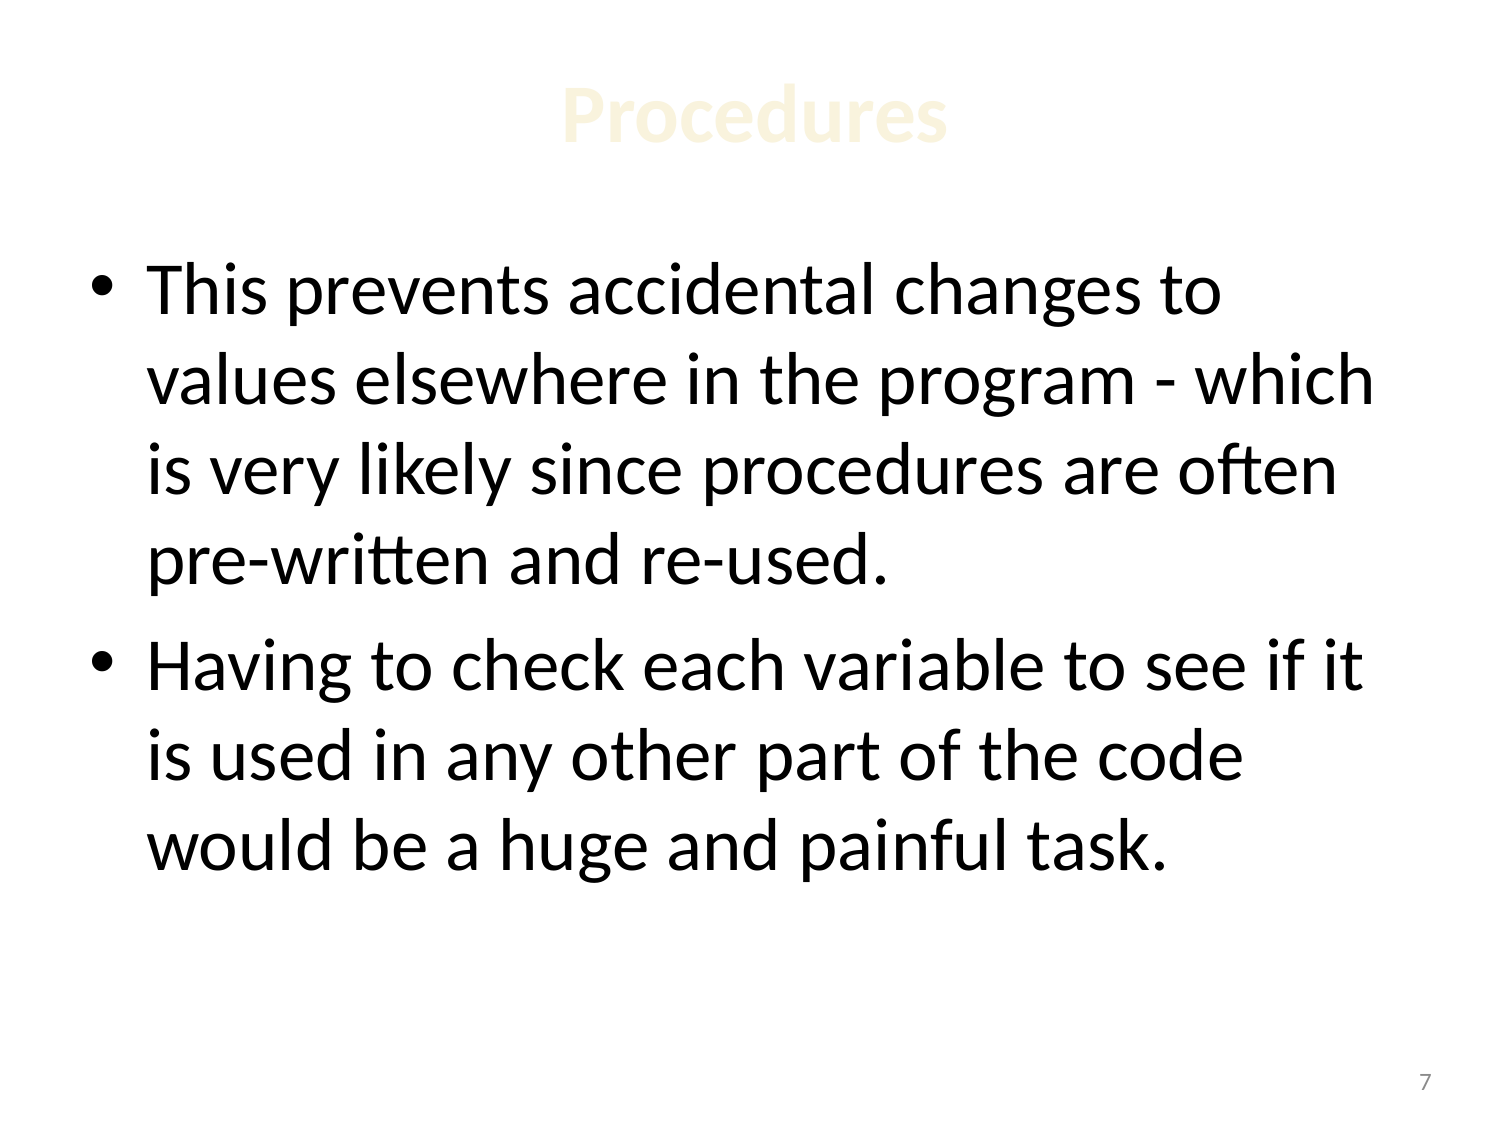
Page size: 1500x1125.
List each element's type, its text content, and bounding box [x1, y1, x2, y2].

slide_number 1 [1376, 1058, 1447, 1103]
title Procedures [29, 45, 1483, 173]
list This prevents accidental changes to values elsewhere in the program - which is very likely since procedures are often pre-written and re-used. Having to check each variable to see if it is used in any other part of the code would be a huge and painful task. [75, 231, 1425, 1035]
